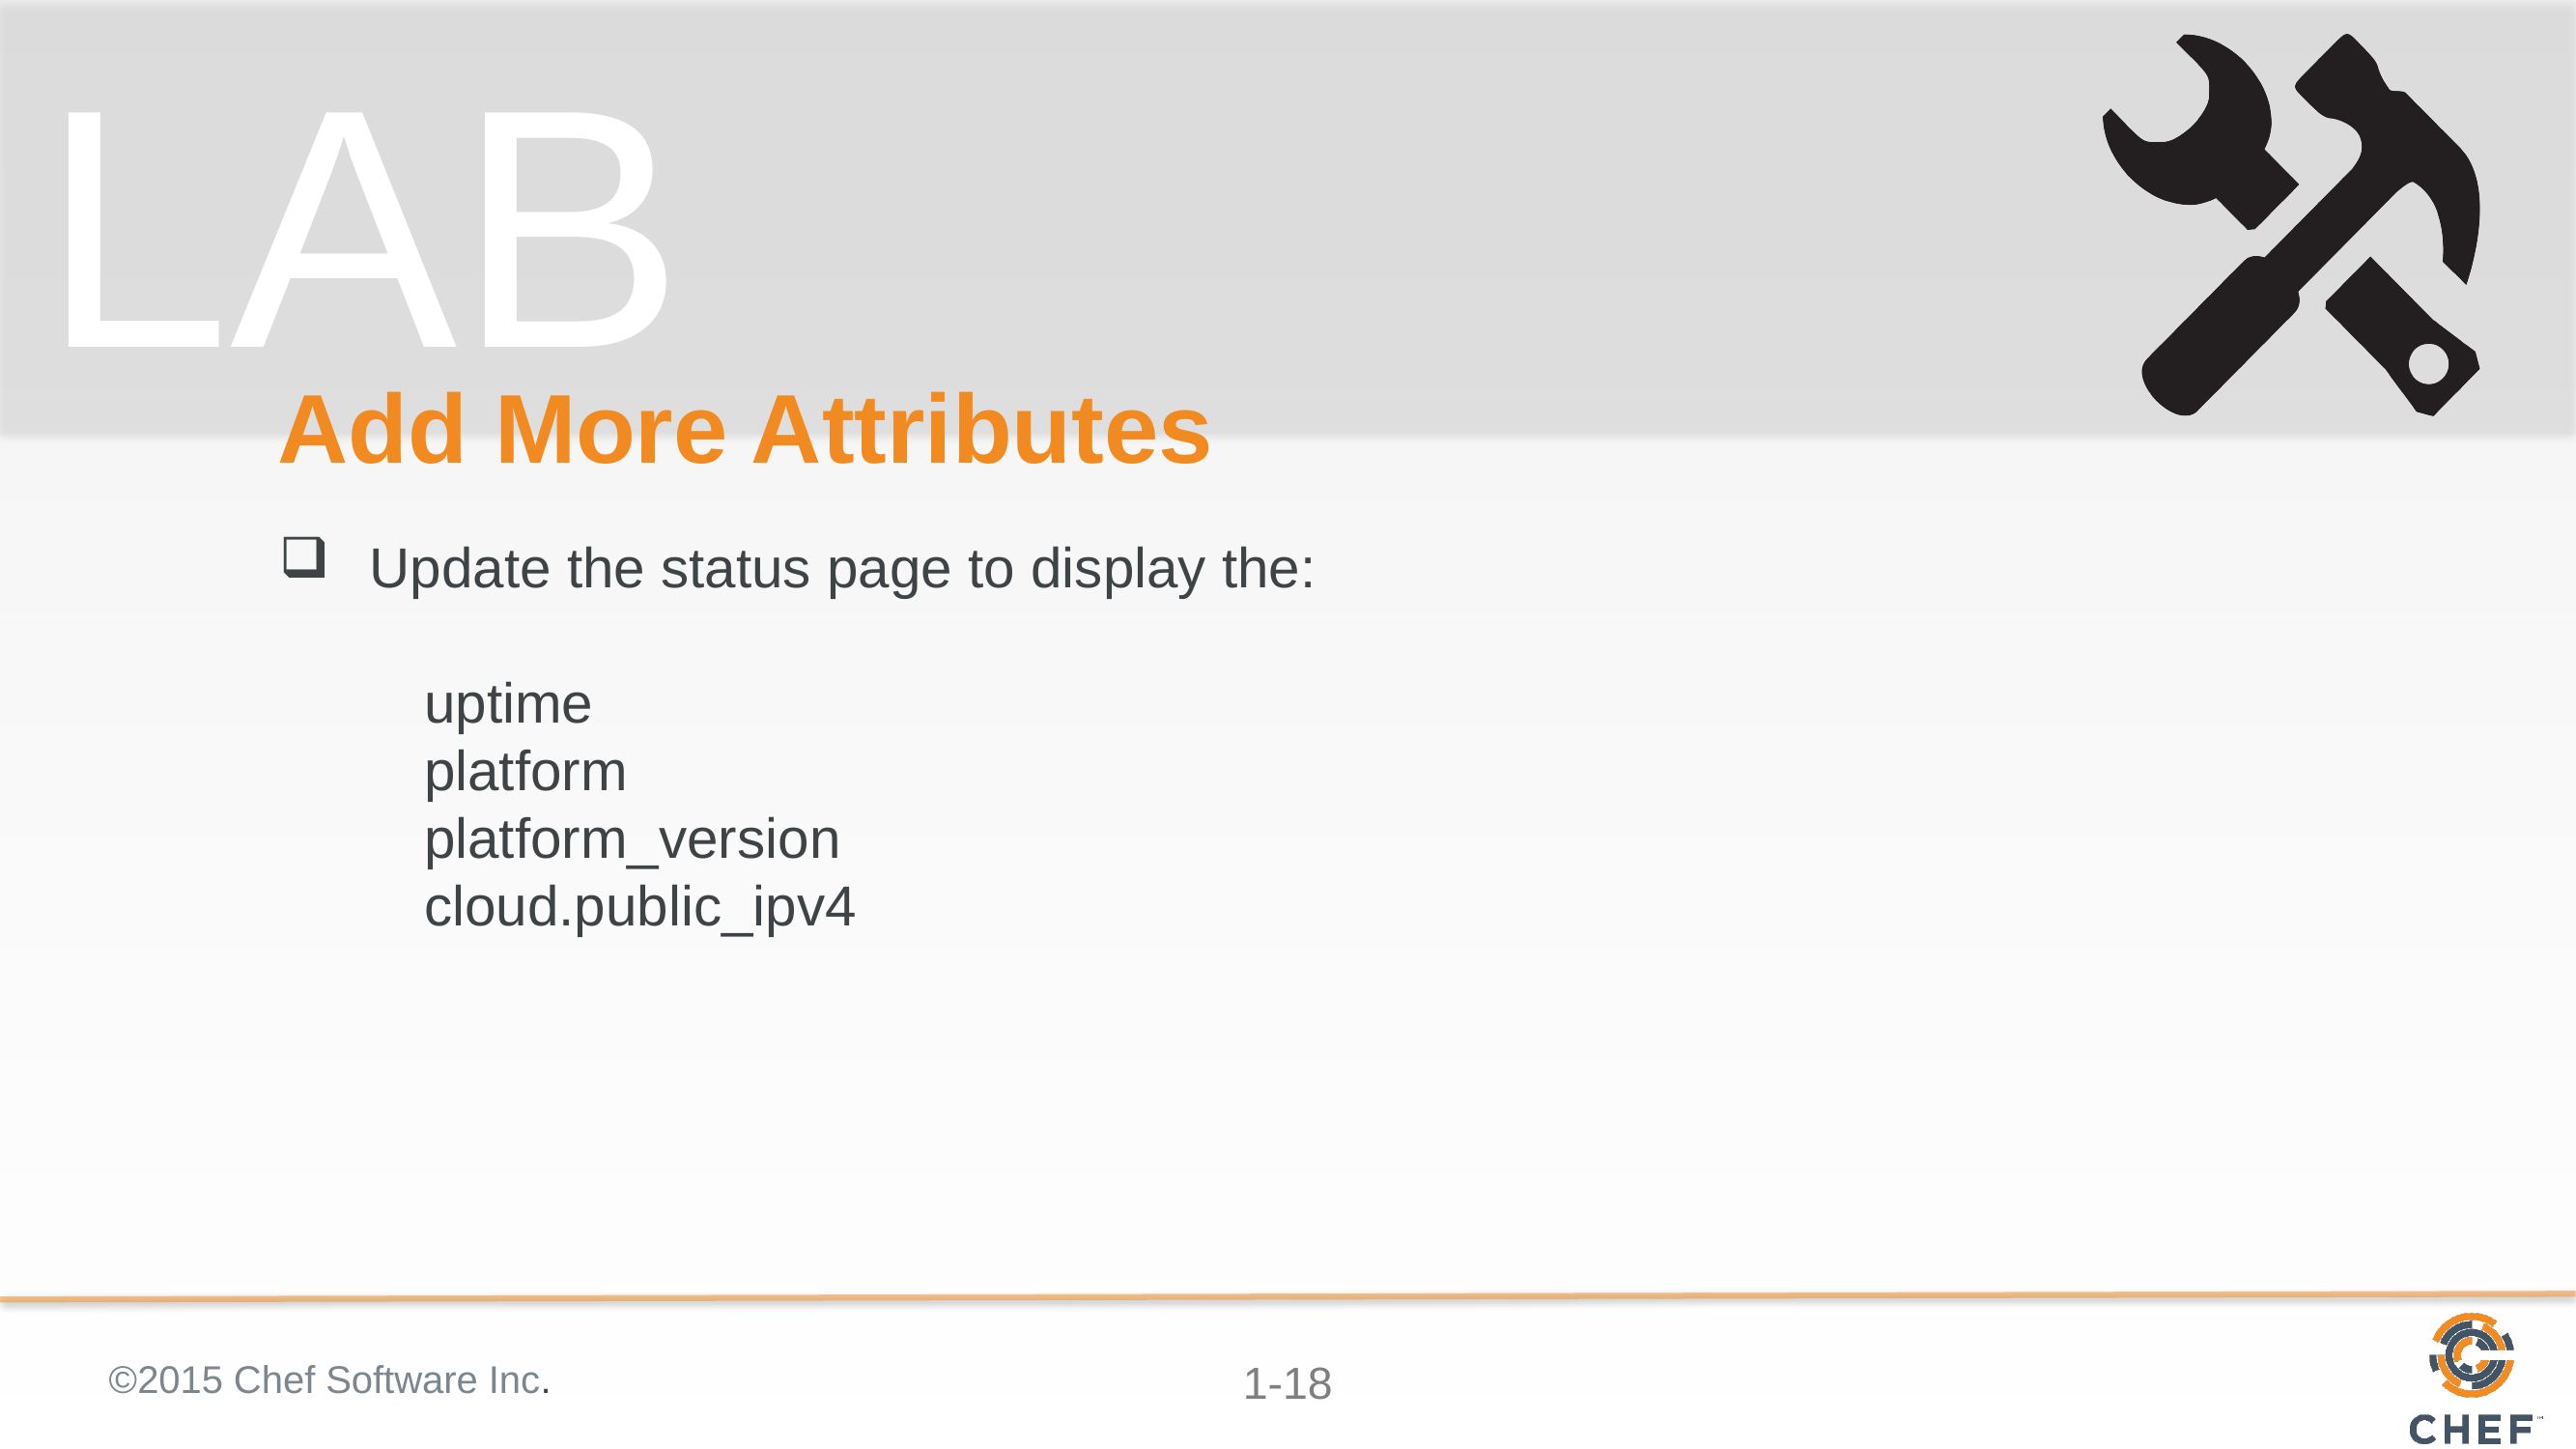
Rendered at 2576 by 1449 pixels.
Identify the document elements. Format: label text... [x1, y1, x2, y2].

title Add More Attributes [263, 363, 2218, 499]
picture [2103, 34, 2485, 416]
subtitle Update the status page to display the: uptime platform platform_version cloud.public_ipv4 [265, 516, 2217, 1047]
picture [2399, 1297, 2551, 1449]
